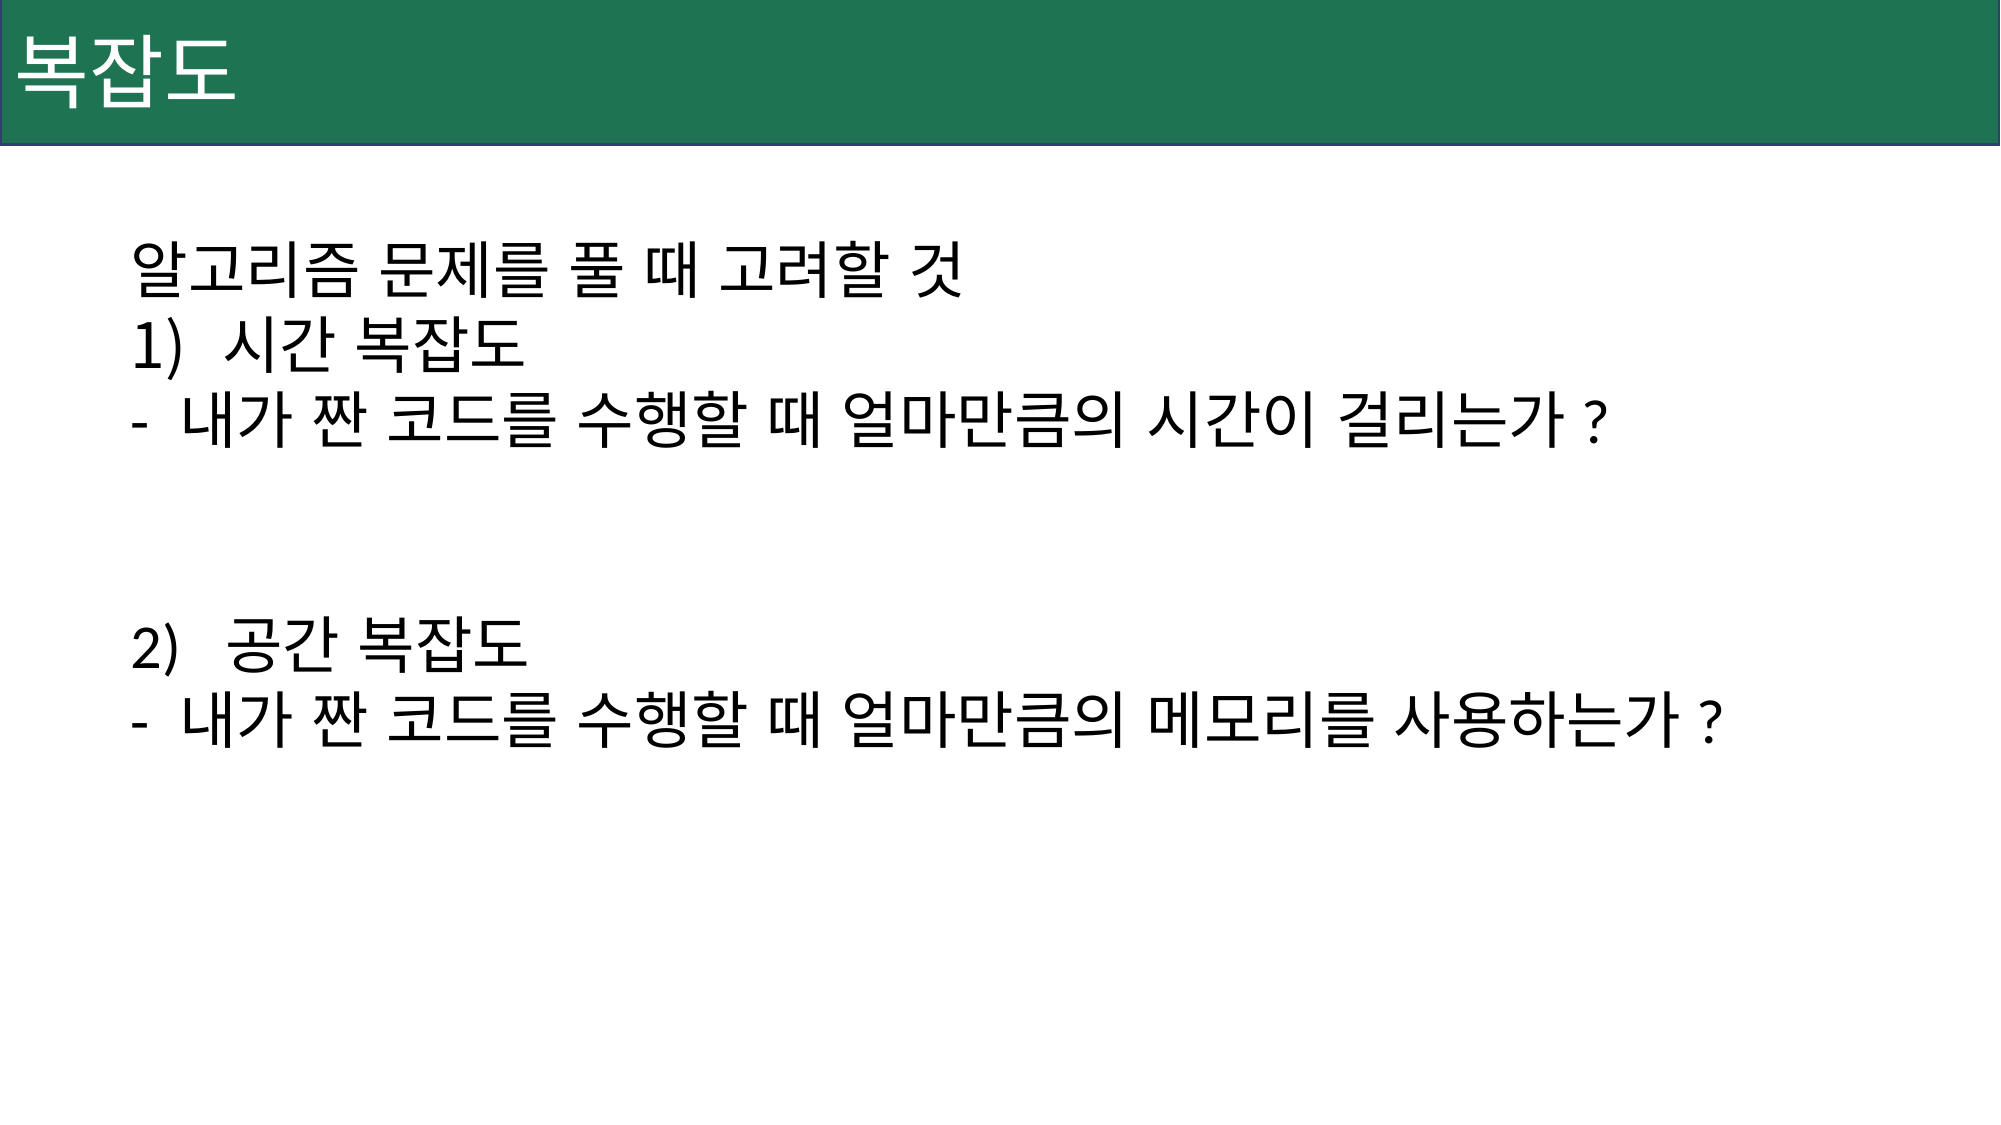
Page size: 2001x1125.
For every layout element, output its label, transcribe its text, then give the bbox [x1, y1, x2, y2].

text_box 복잡도 [0, 0, 2000, 146]
text_box 알고리즘 문제를 풀 때 고려할 것 시간 복잡도 - 내가 짠 코드를 수행할 때 얼마만큼의 시간이 걸리는가? 2) 공간 복잡도 - 내가 짠 코드를 수행할 때 얼마만큼의 메모리를 사용하는가? [116, 223, 1862, 764]
